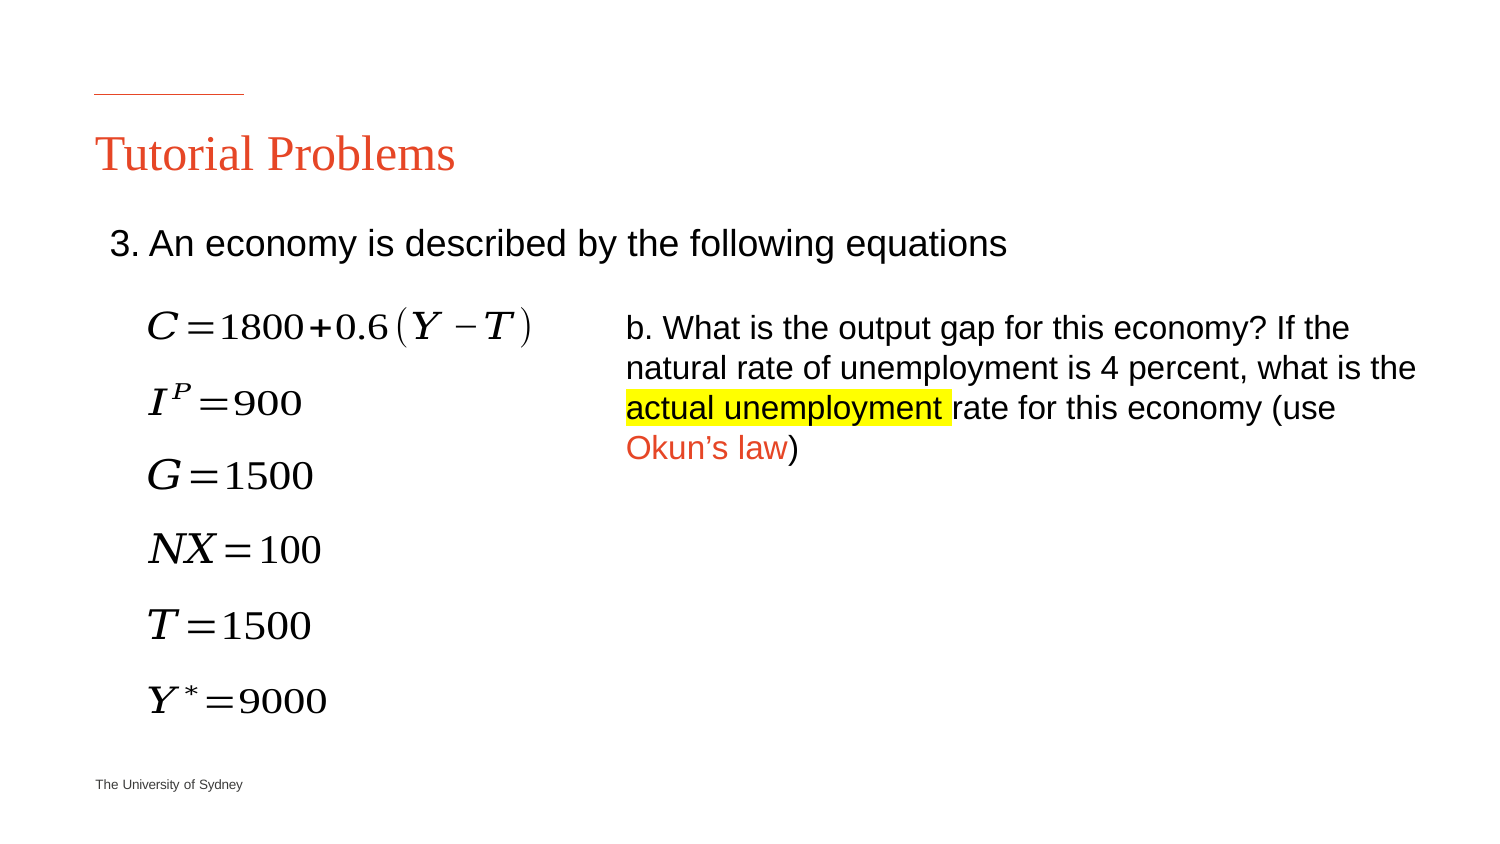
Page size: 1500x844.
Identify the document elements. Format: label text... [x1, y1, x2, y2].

text_box b. What is the output gap for this economy? If the natural rate of unemployment is 4 percent, what is the actual unemployment rate for this economy (use Okun’s law) [611, 298, 1450, 474]
title Tutorial Problems [94, 120, 1406, 262]
text_box 3. An economy is described by the following equations [94, 211, 1251, 272]
